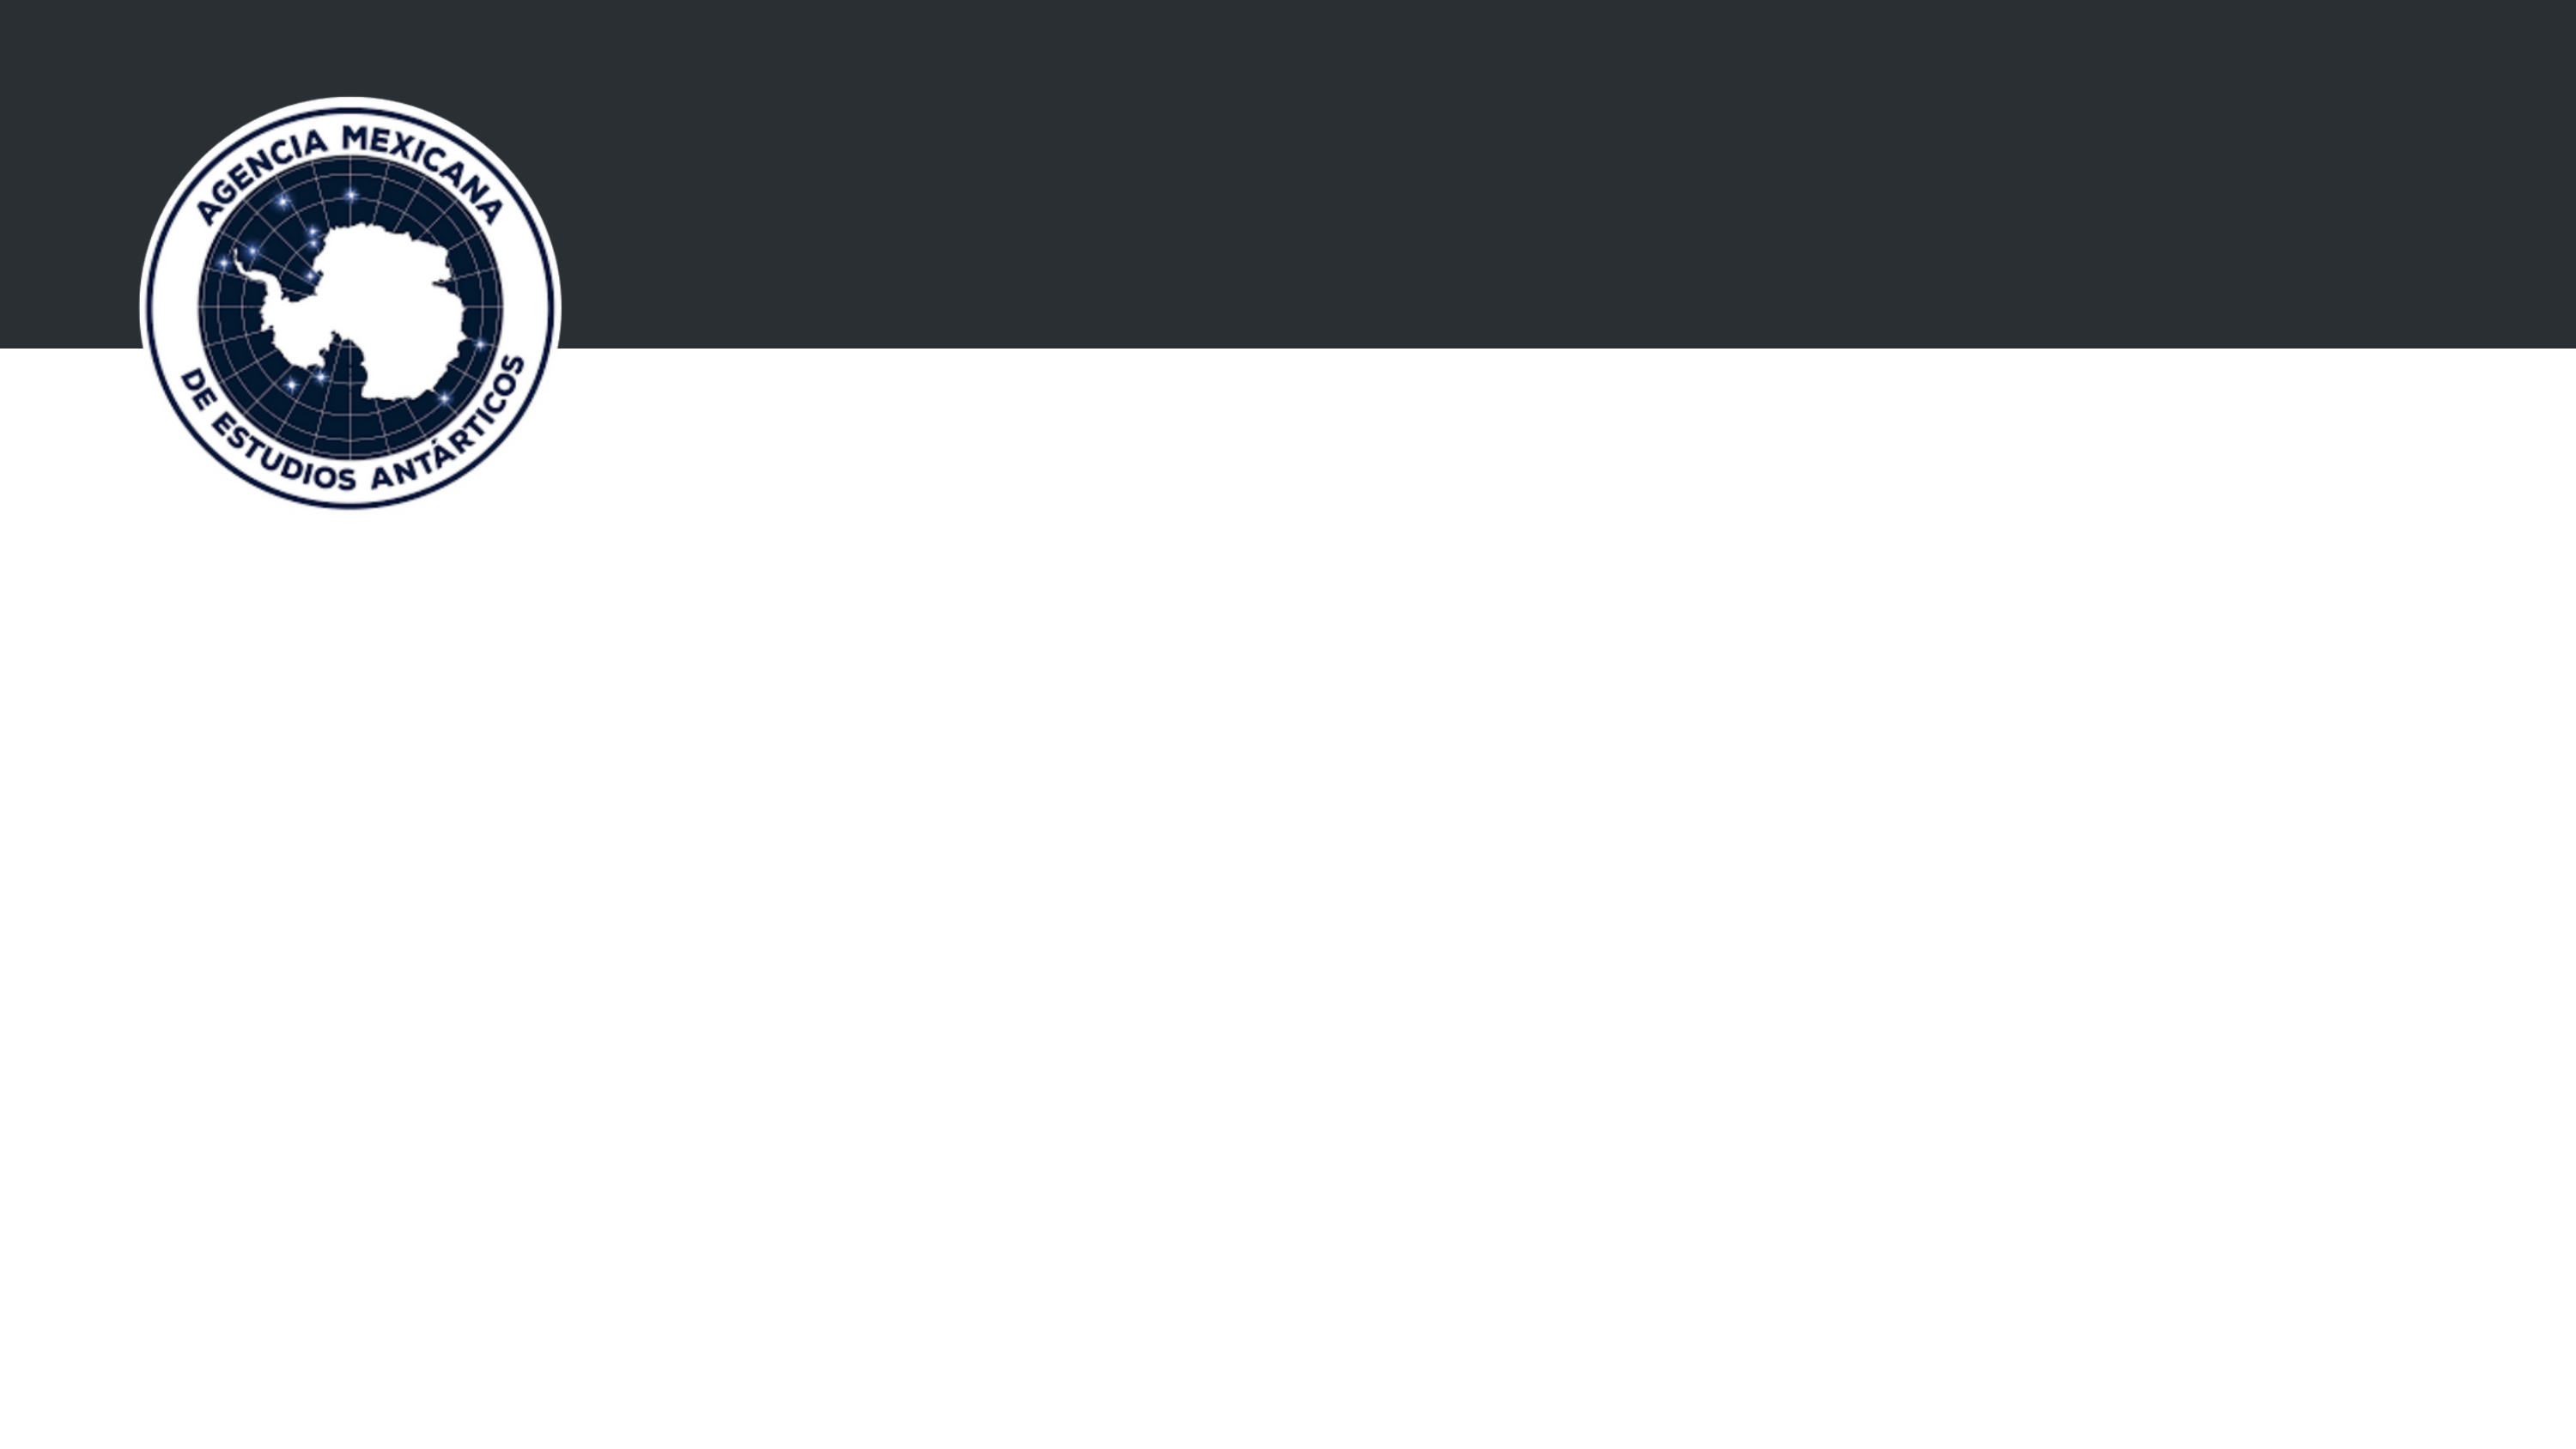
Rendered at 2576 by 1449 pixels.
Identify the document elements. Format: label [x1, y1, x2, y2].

text_box [0, 0, 2576, 349]
text_box [99, 359, 613, 549]
